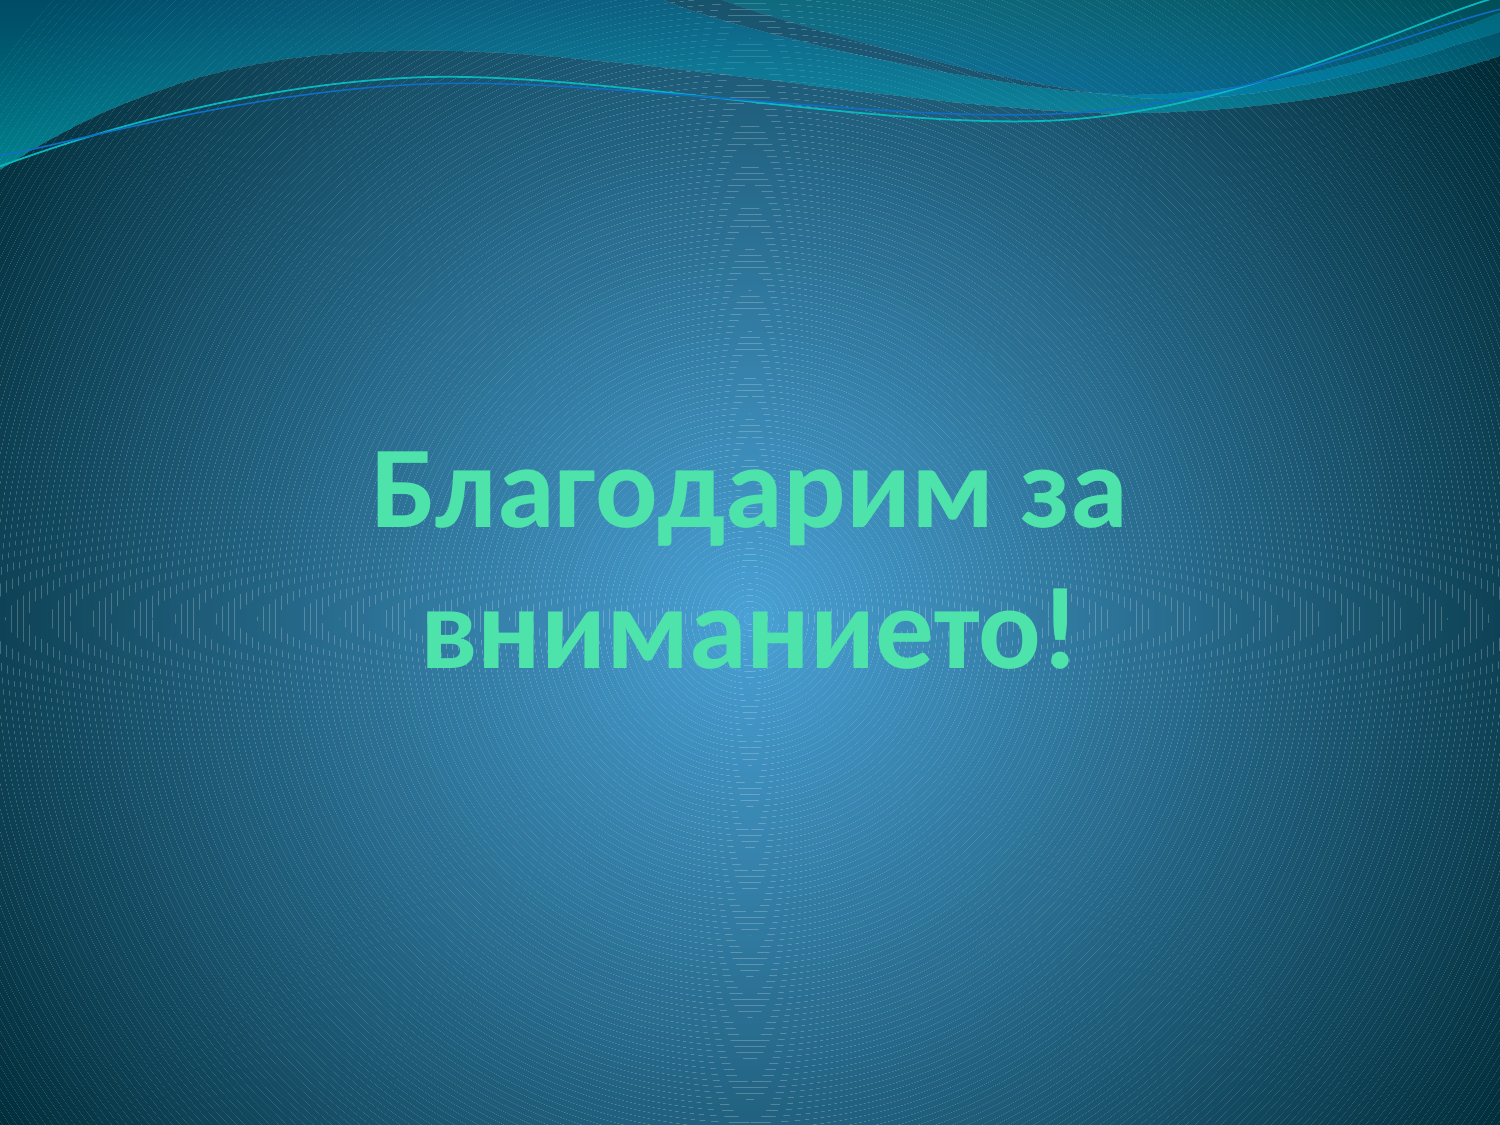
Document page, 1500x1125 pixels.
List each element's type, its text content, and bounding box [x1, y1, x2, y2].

title Благодарим за вниманието! [93, 316, 1407, 692]
